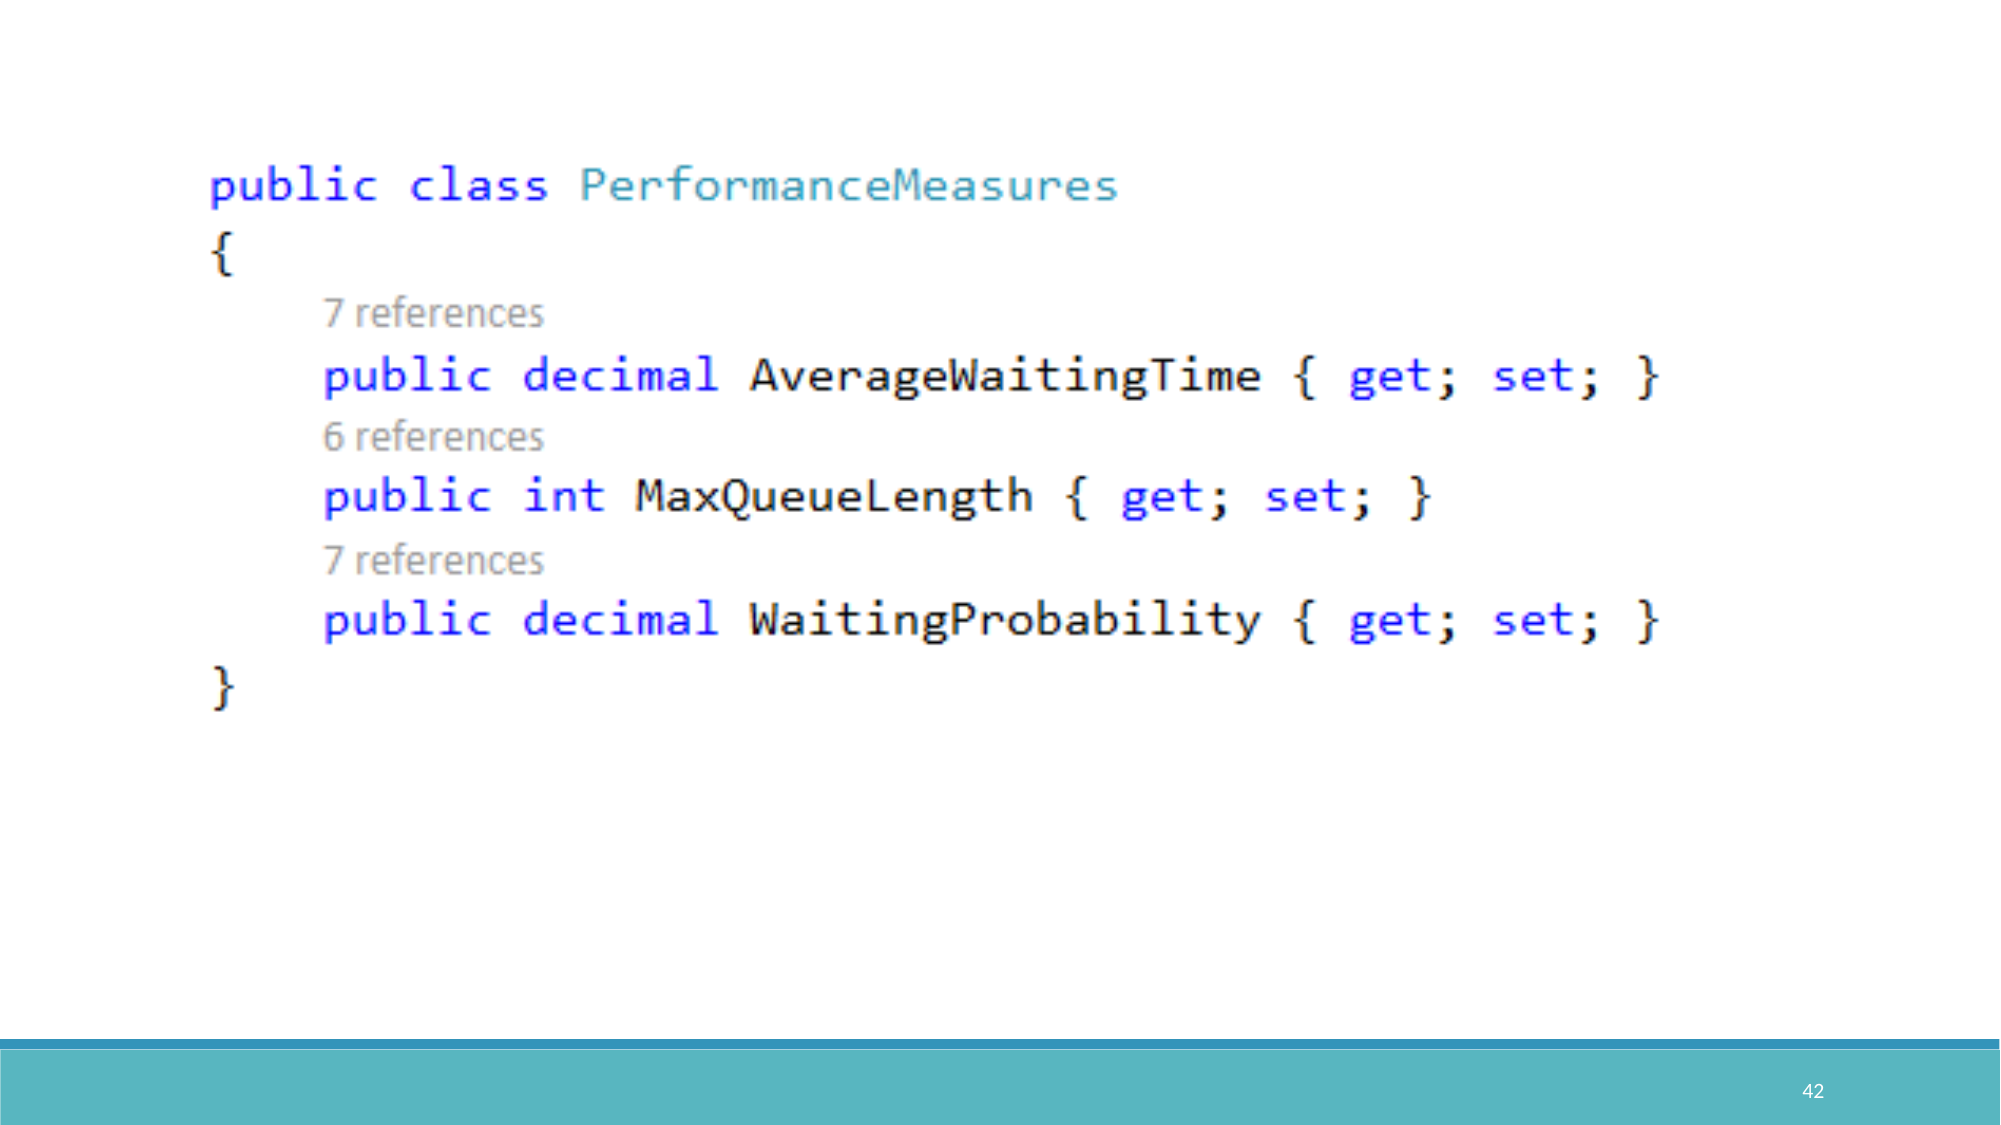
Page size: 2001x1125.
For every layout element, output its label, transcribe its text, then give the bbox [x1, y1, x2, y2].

slide_number ‹#› [1624, 1059, 1840, 1120]
picture [181, 141, 1768, 753]
